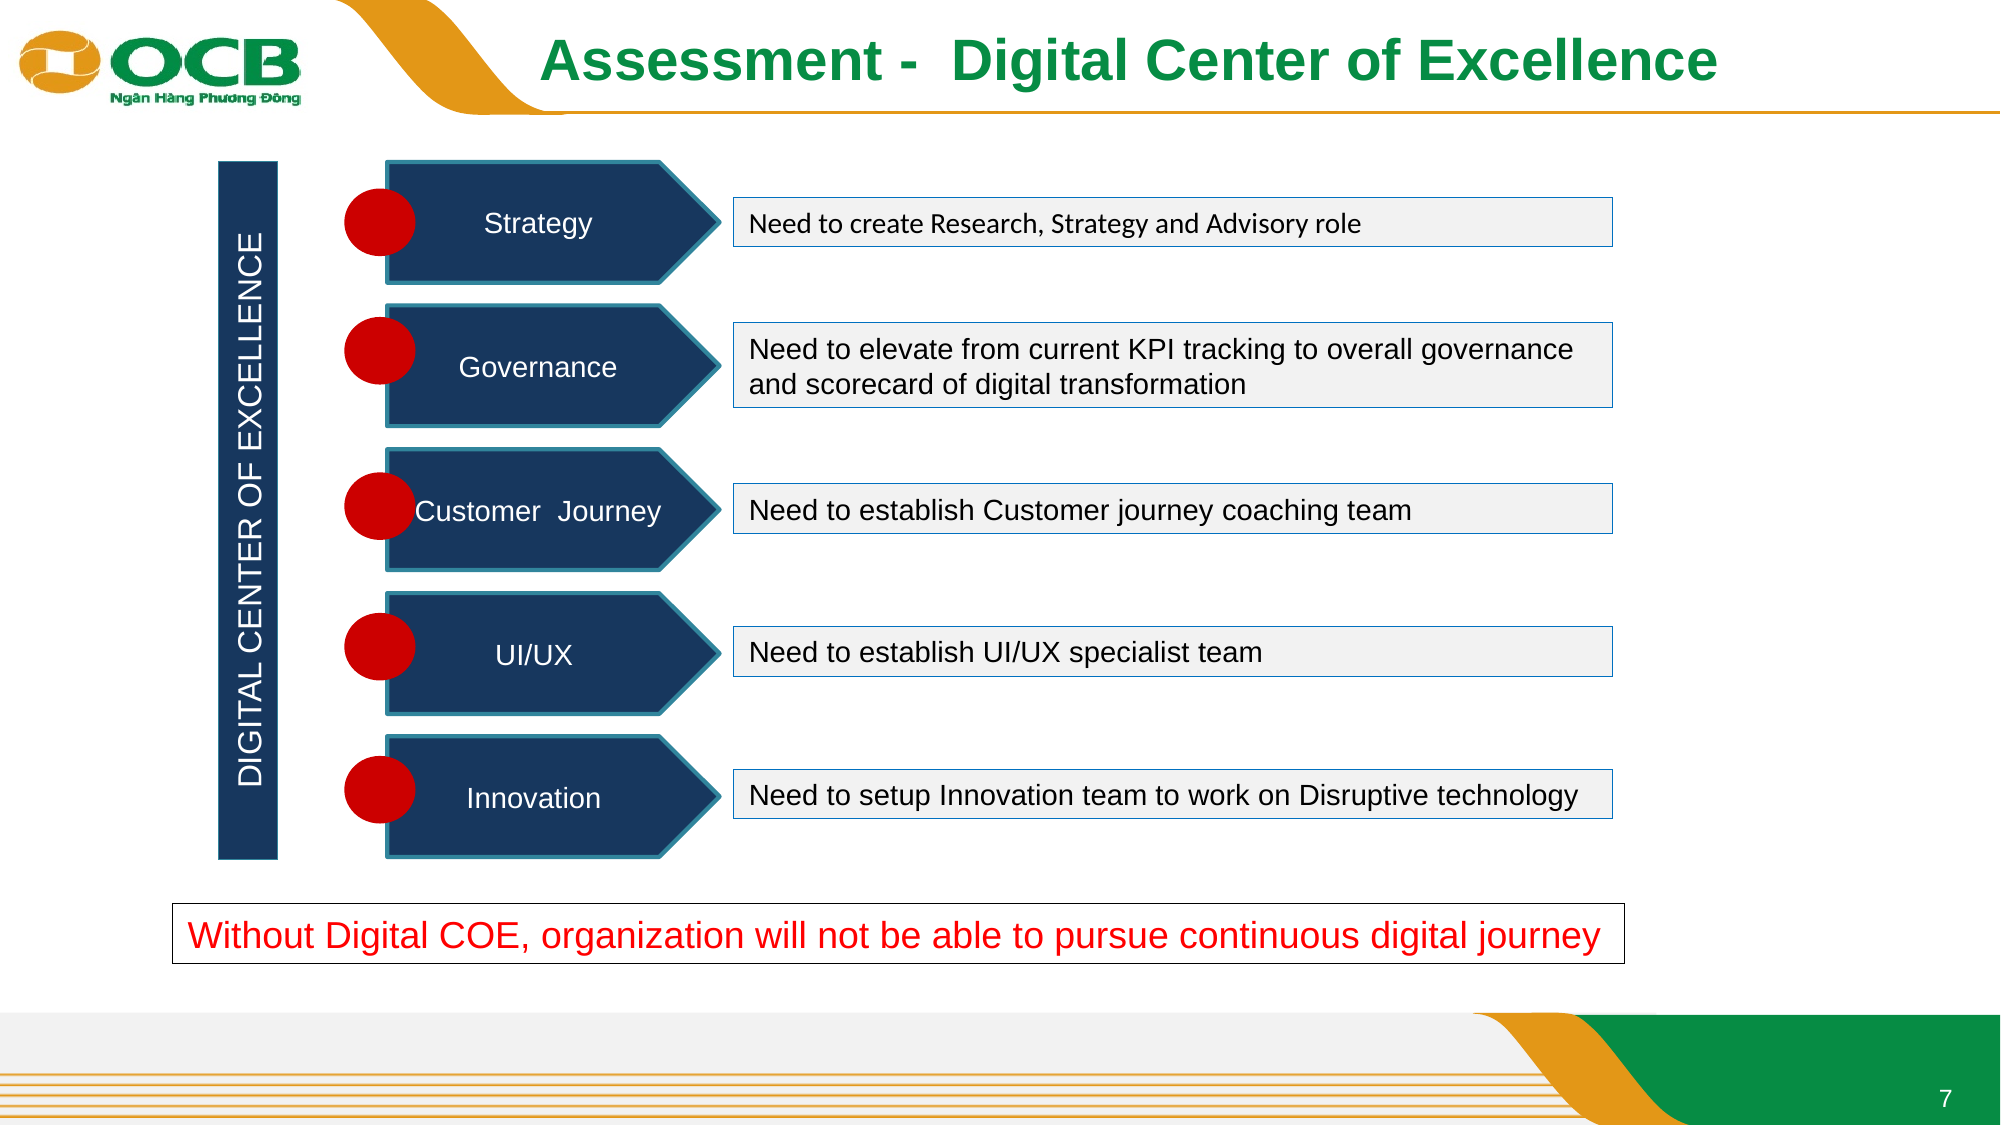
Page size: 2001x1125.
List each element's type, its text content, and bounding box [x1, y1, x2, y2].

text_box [217, 161, 1613, 861]
slide_number 7 [1801, 1075, 1968, 1125]
text_box Without Digital COE, organization will not be able to pursue continuous digital journey [172, 903, 1625, 964]
picture [8, 21, 325, 114]
picture [0, 1062, 1583, 1118]
text_box Assessment - Digital Center of Excellence [525, 1, 2000, 113]
